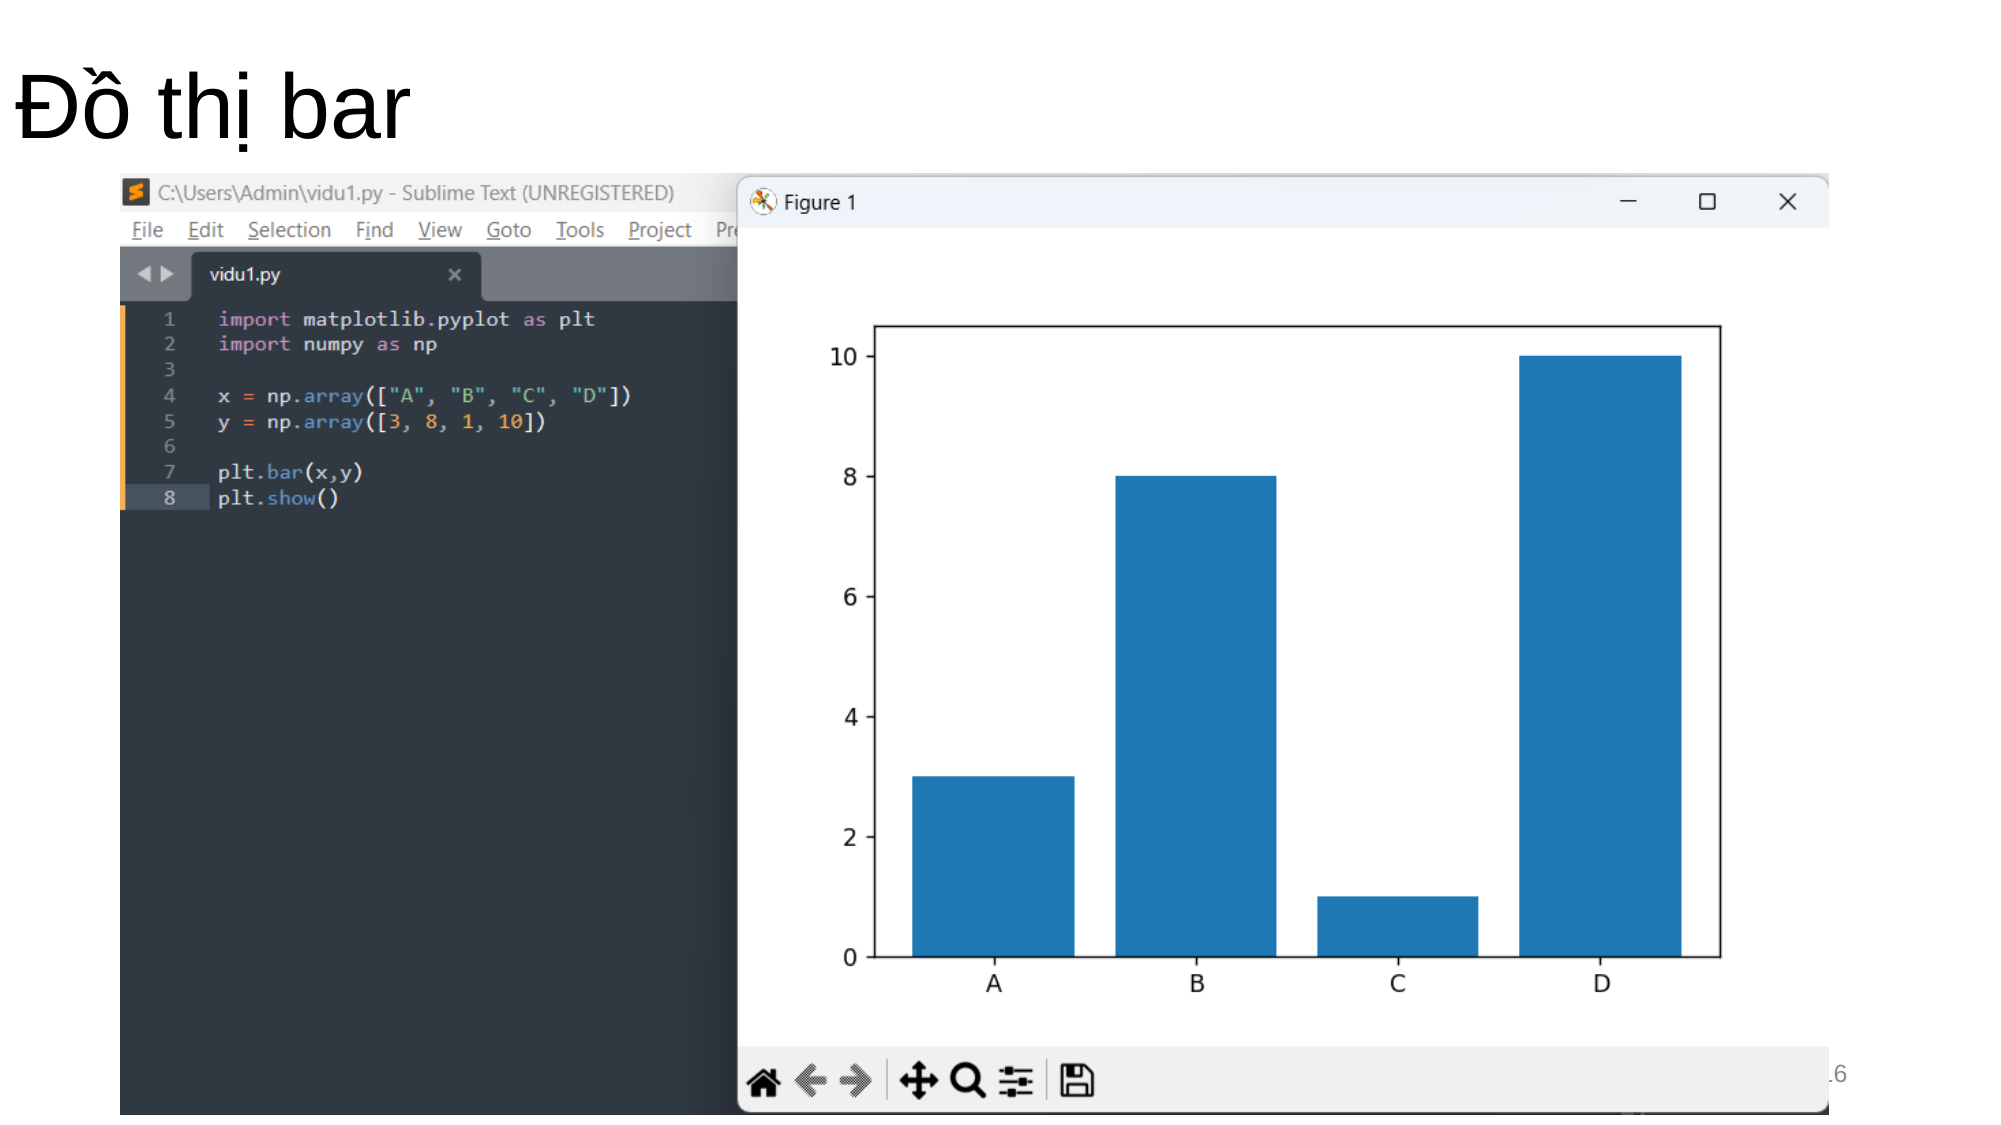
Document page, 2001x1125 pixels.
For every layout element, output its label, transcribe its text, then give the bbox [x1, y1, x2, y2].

title Đồ thị bar [0, 0, 2000, 218]
slide_number 16 [1829, 1042, 1863, 1103]
picture [120, 173, 1829, 1115]
